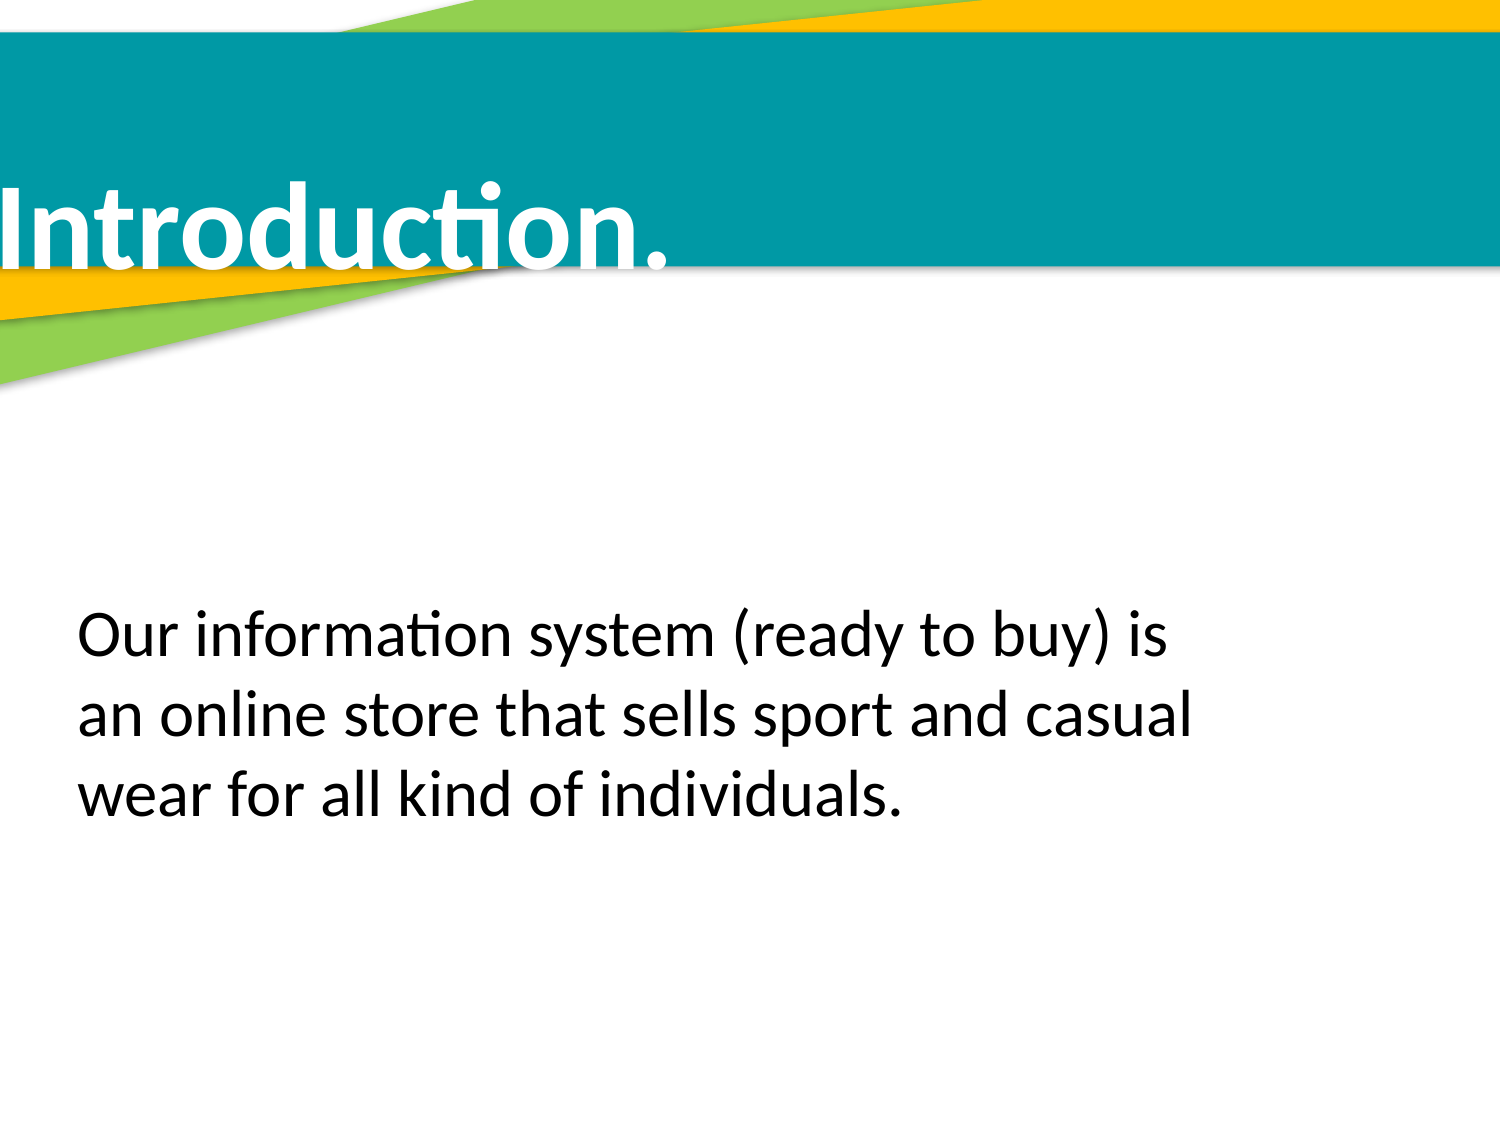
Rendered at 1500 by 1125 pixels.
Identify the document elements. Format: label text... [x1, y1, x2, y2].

text_box Introduction. [0, 151, 1024, 287]
text_box Our information system (ready to buy) is an online store that sells sport and casual wear for all kind of individuals. [62, 390, 1218, 1030]
